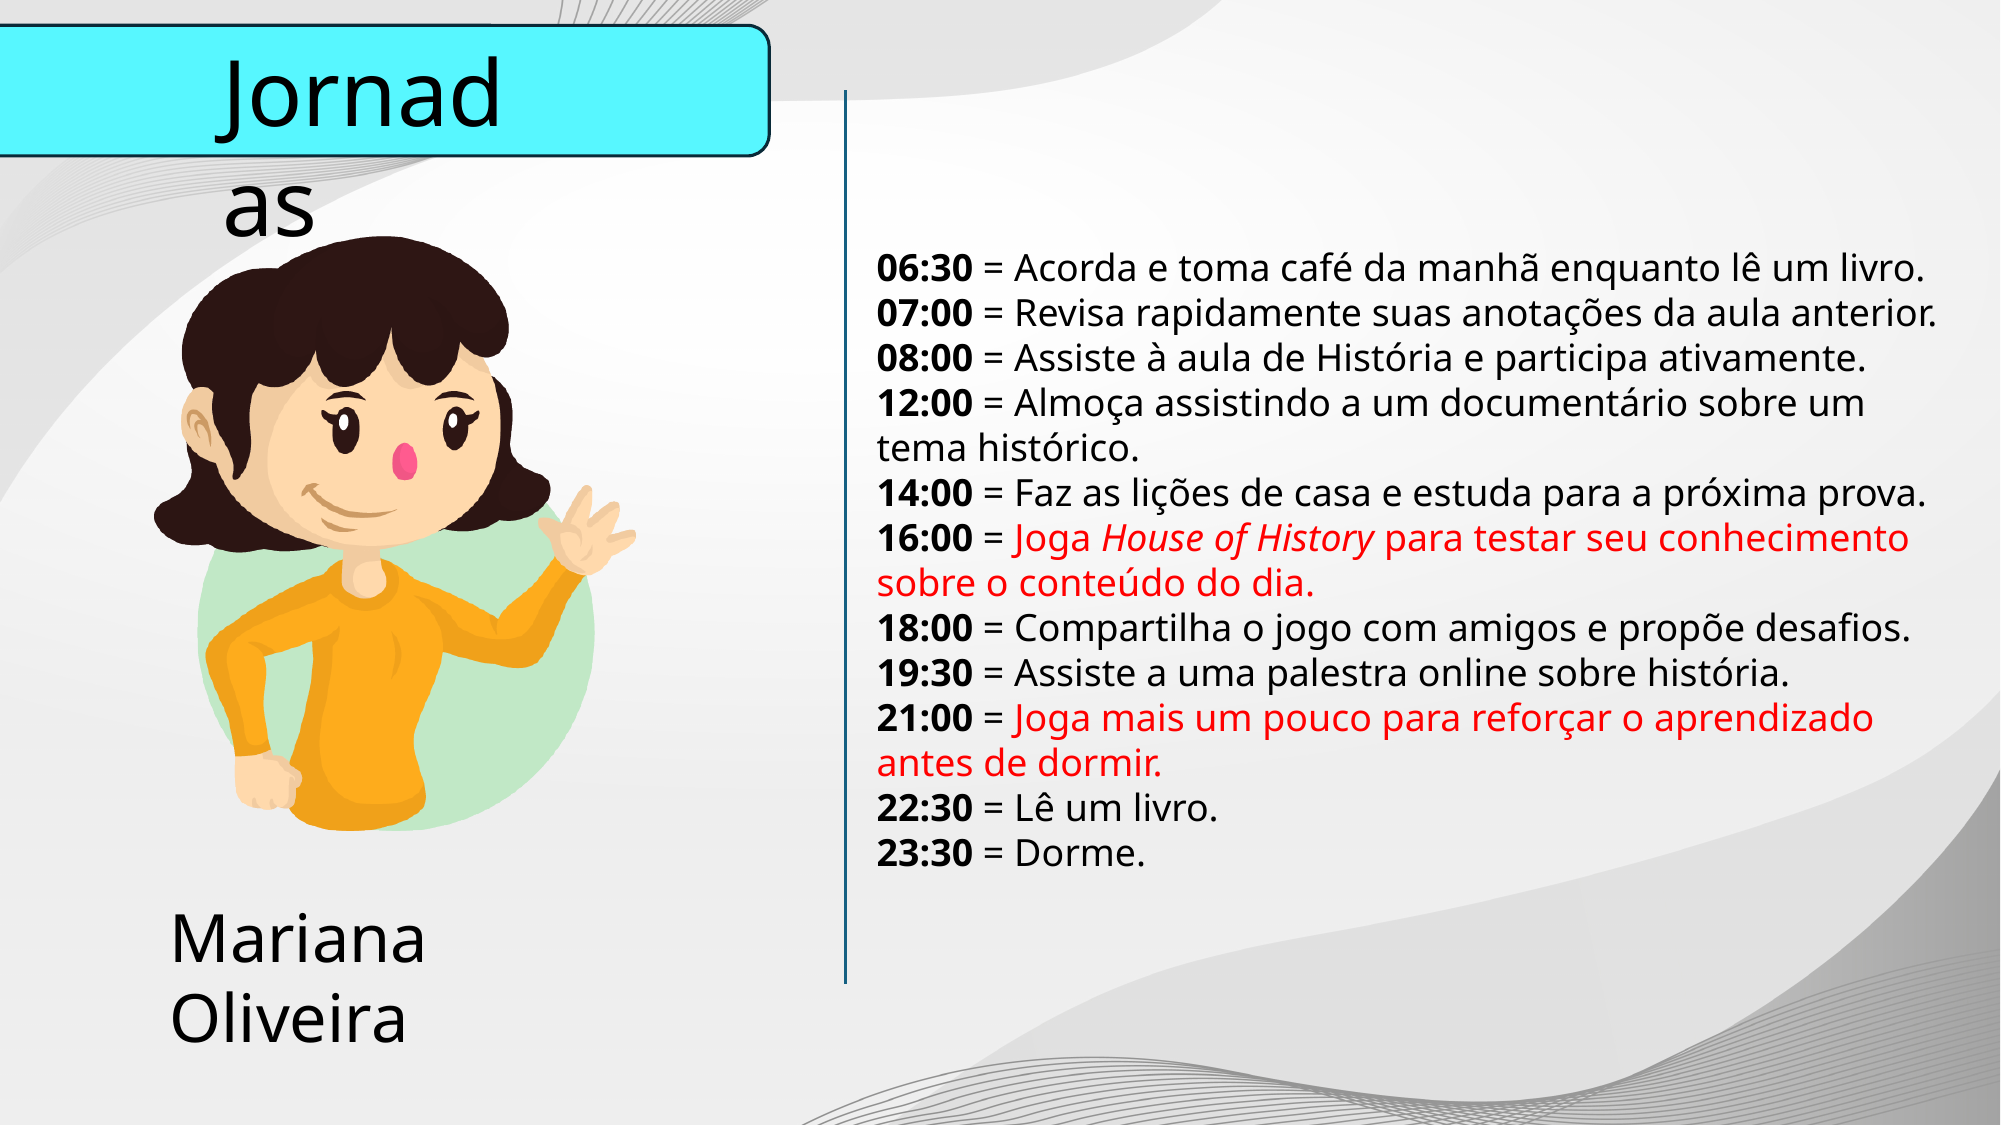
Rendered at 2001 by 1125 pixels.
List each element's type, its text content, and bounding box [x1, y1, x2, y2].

text_box Mariana Oliveira [154, 888, 682, 1063]
text_box 06:30 = Acorda e toma café da manhã enquanto lê um livro. 07:00 = Revisa rapidamente suas anotações da aula anterior. 08:00 = Assiste à aula de História e participa ativamente. 12:00 = Almoça assistindo a um documentário sobre um tema histórico. 14:00 = Faz as lições de casa e estuda para a próxima prova. 16:00 = Joga House of History para testar seu conhecimento sobre o conteúdo do dia. 18:00 = Compartilha o jogo com amigos e propõe desafios. 19:30 = Assiste a uma palestra online sobre história. 21:00 = Joga mais um pouco para reforçar o aprendizado antes de dormir. 22:30 = Lê um livro. 23:30 = Dorme. [861, 236, 1959, 882]
text_box [0, 23, 771, 158]
text_box Jornadas [207, 27, 569, 236]
picture [0, 0, 2001, 1125]
